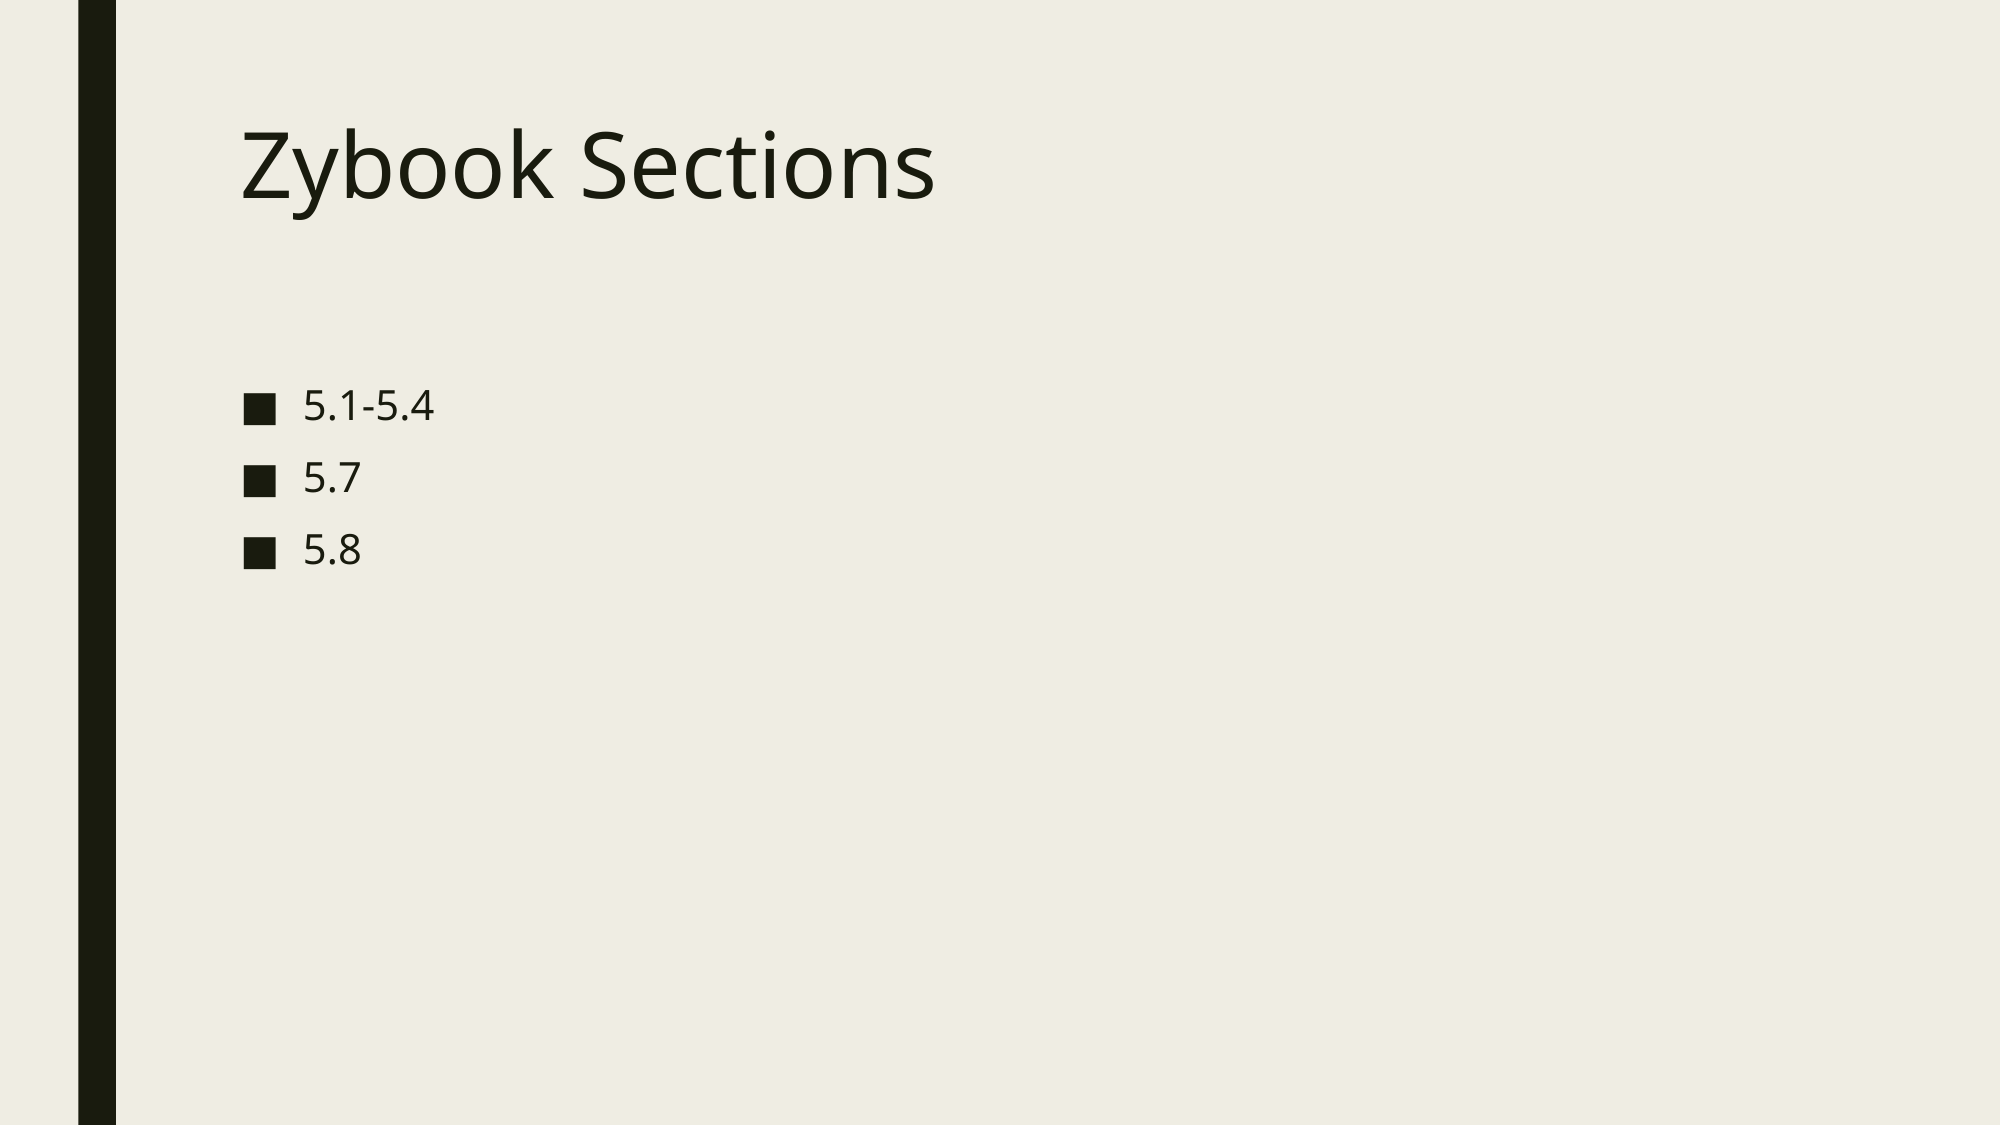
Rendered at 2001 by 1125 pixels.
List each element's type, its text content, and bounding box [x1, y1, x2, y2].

list 5.1-5.4 5.7 5.8 [225, 375, 1800, 963]
title Zybook Sections [225, 112, 1800, 357]
